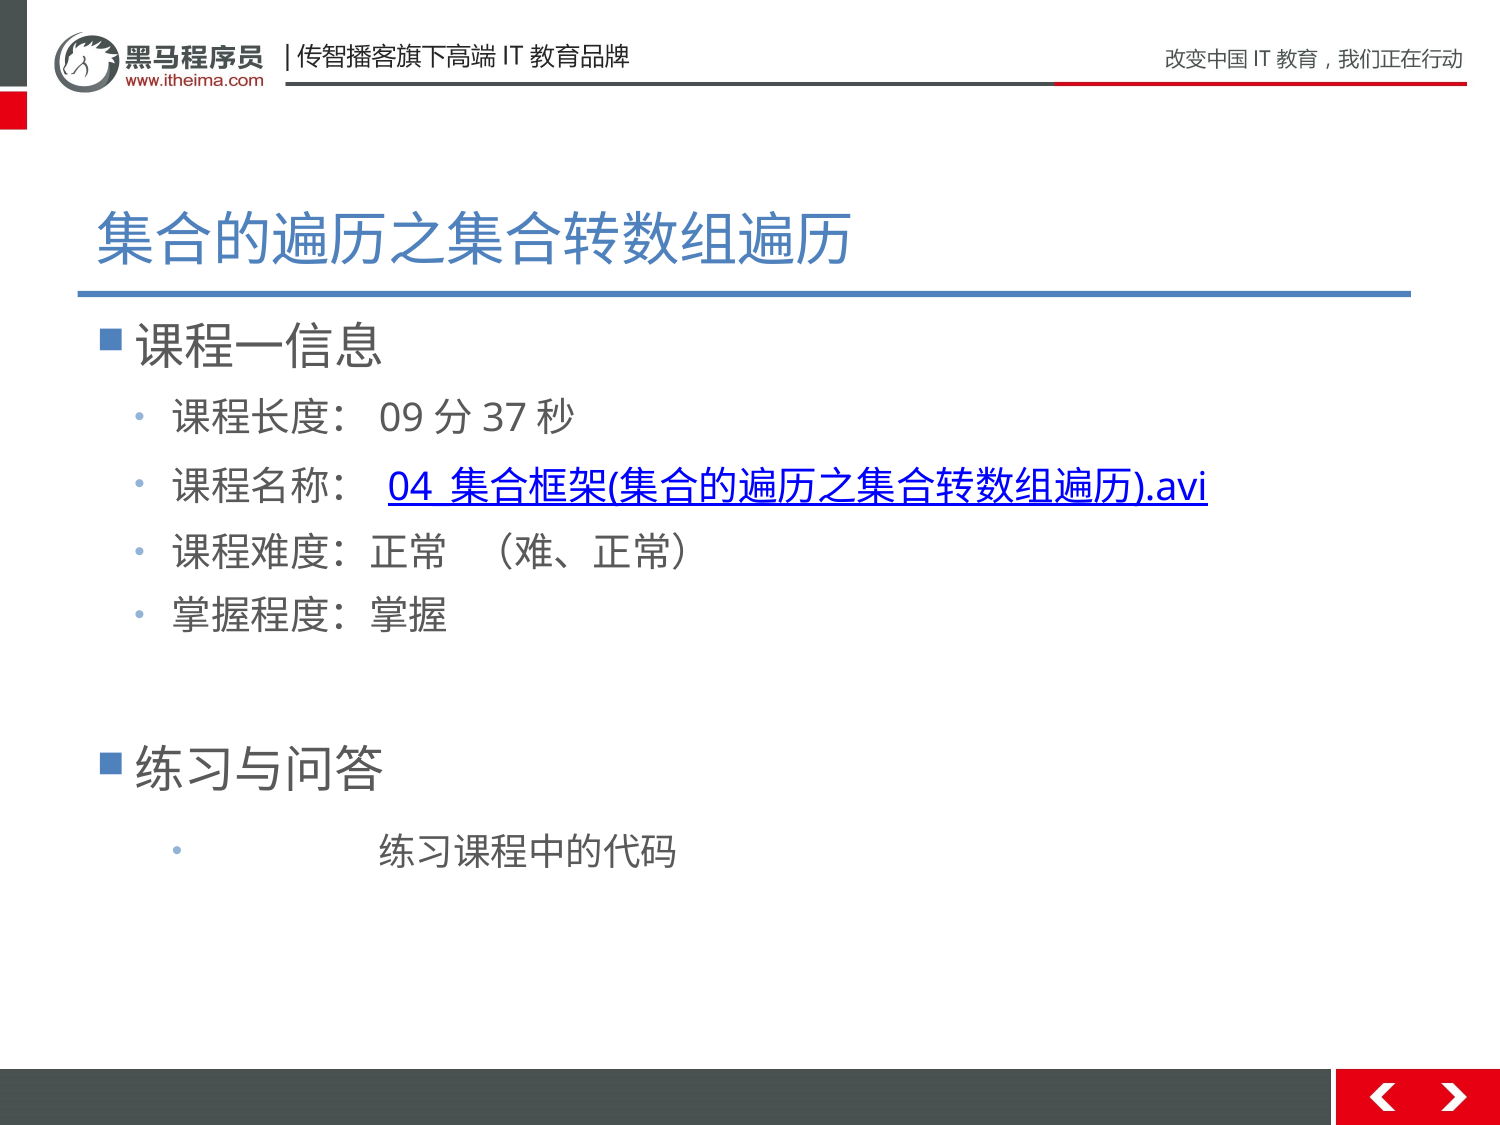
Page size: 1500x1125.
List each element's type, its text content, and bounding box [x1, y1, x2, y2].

list 课程一信息 课程长度：09分37秒 课程名称： 04_集合框架(集合的遍历之集合转数组遍历).avi 课程难度：正常 （难、正常） 掌握程度：掌握 练习与问答 练习课程中的代码 [81, 313, 1416, 996]
title 集合的遍历之集合转数组遍历 [81, 162, 1416, 280]
picture [0, 0, 1500, 1125]
